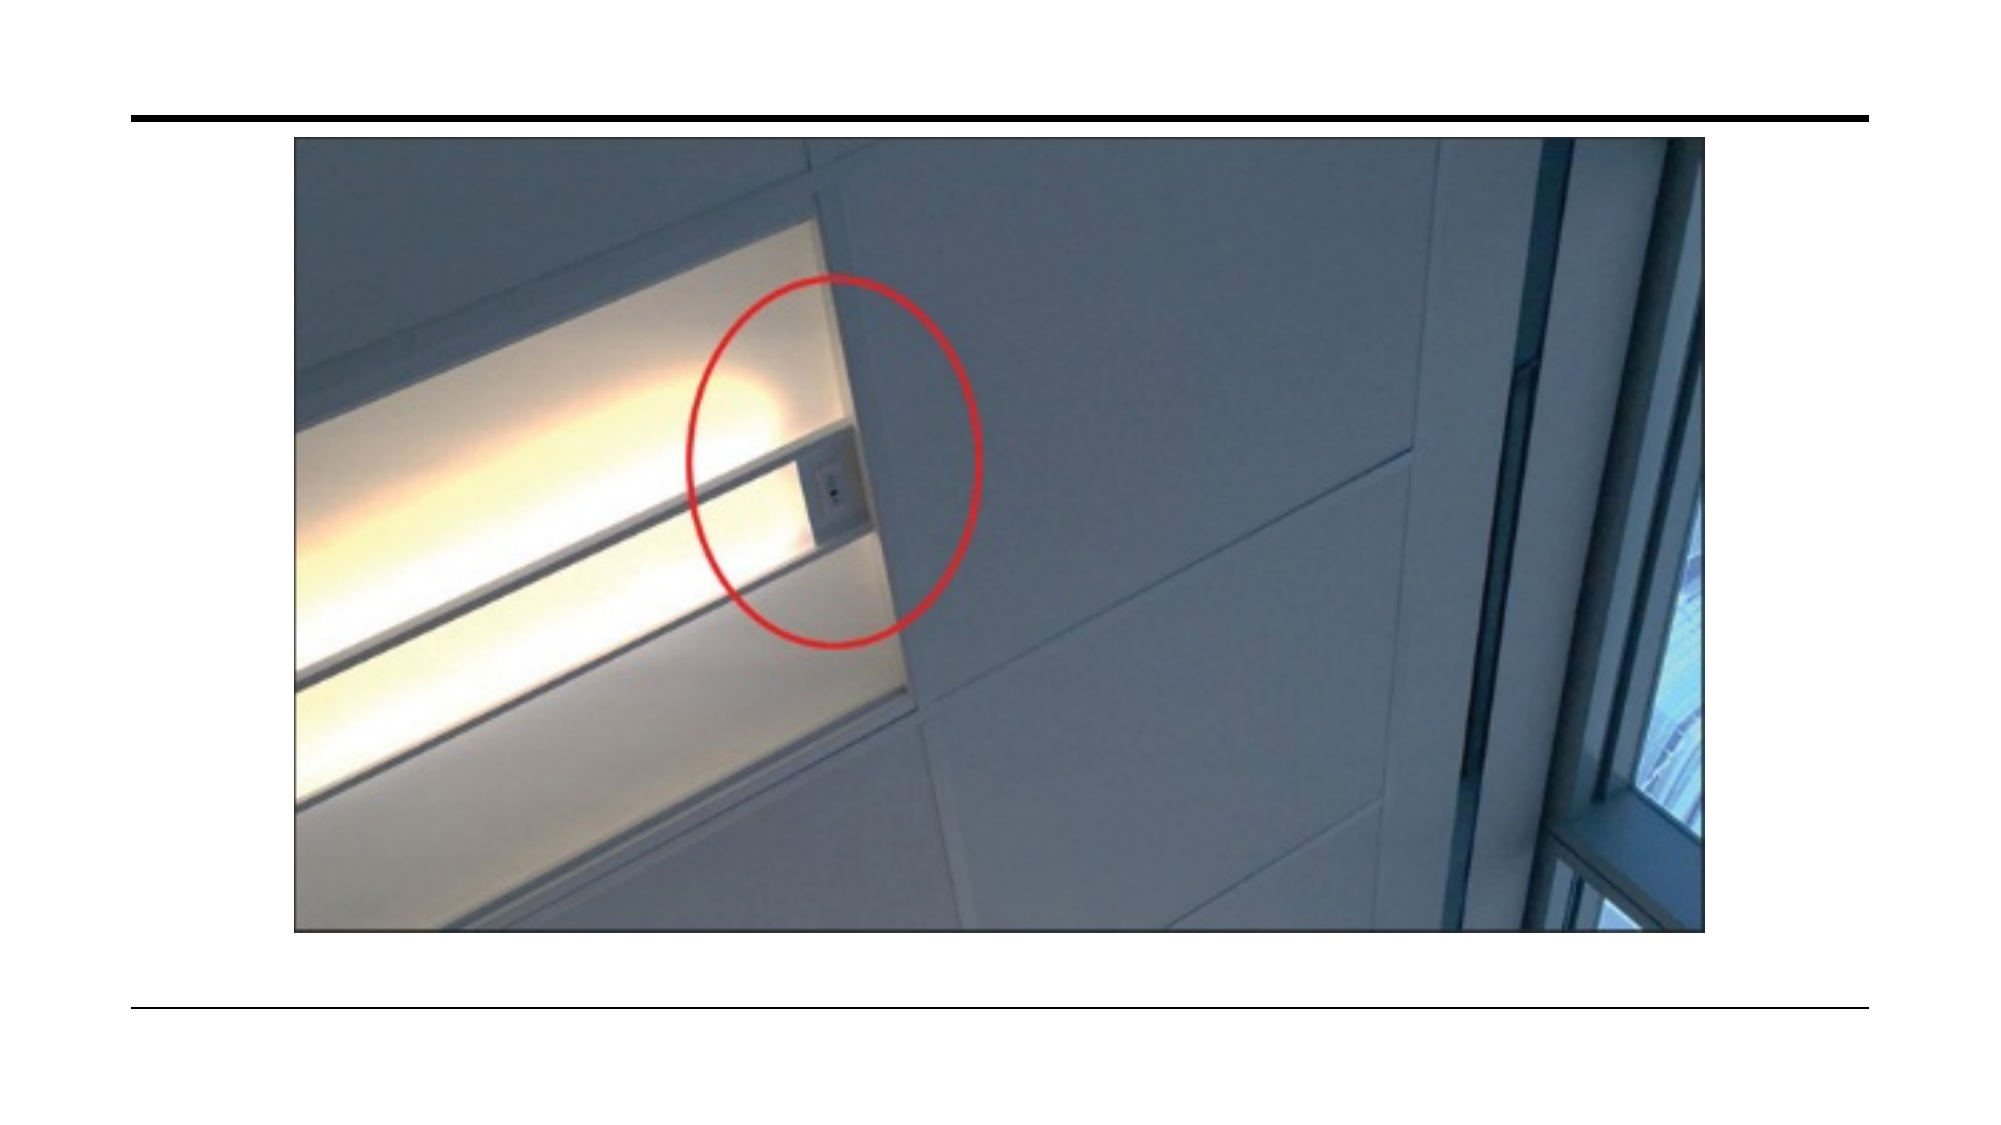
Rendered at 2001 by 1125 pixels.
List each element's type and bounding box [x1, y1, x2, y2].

text_box [294, 137, 1706, 988]
